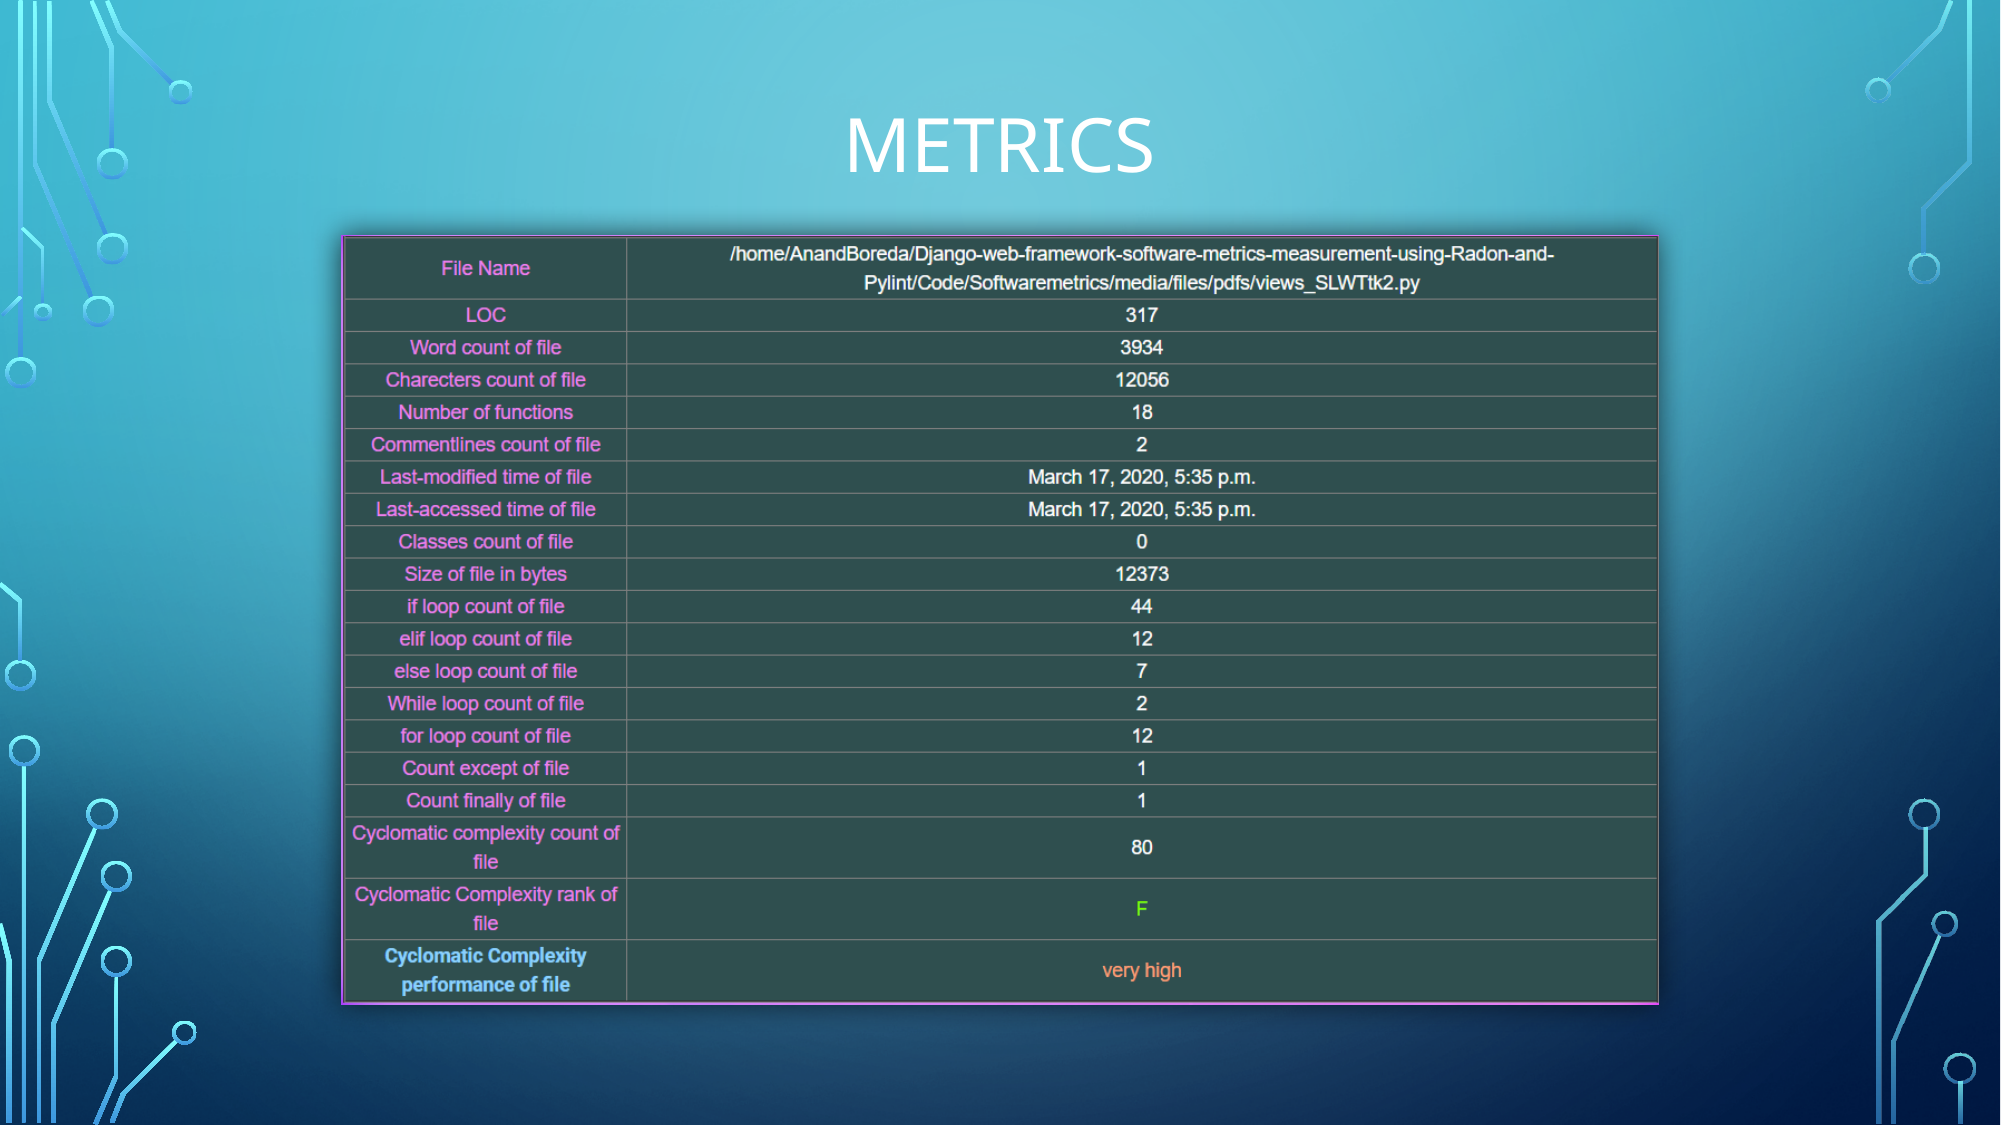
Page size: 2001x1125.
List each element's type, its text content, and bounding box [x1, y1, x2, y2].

title Metrics [187, 60, 1813, 236]
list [340, 235, 1659, 1005]
